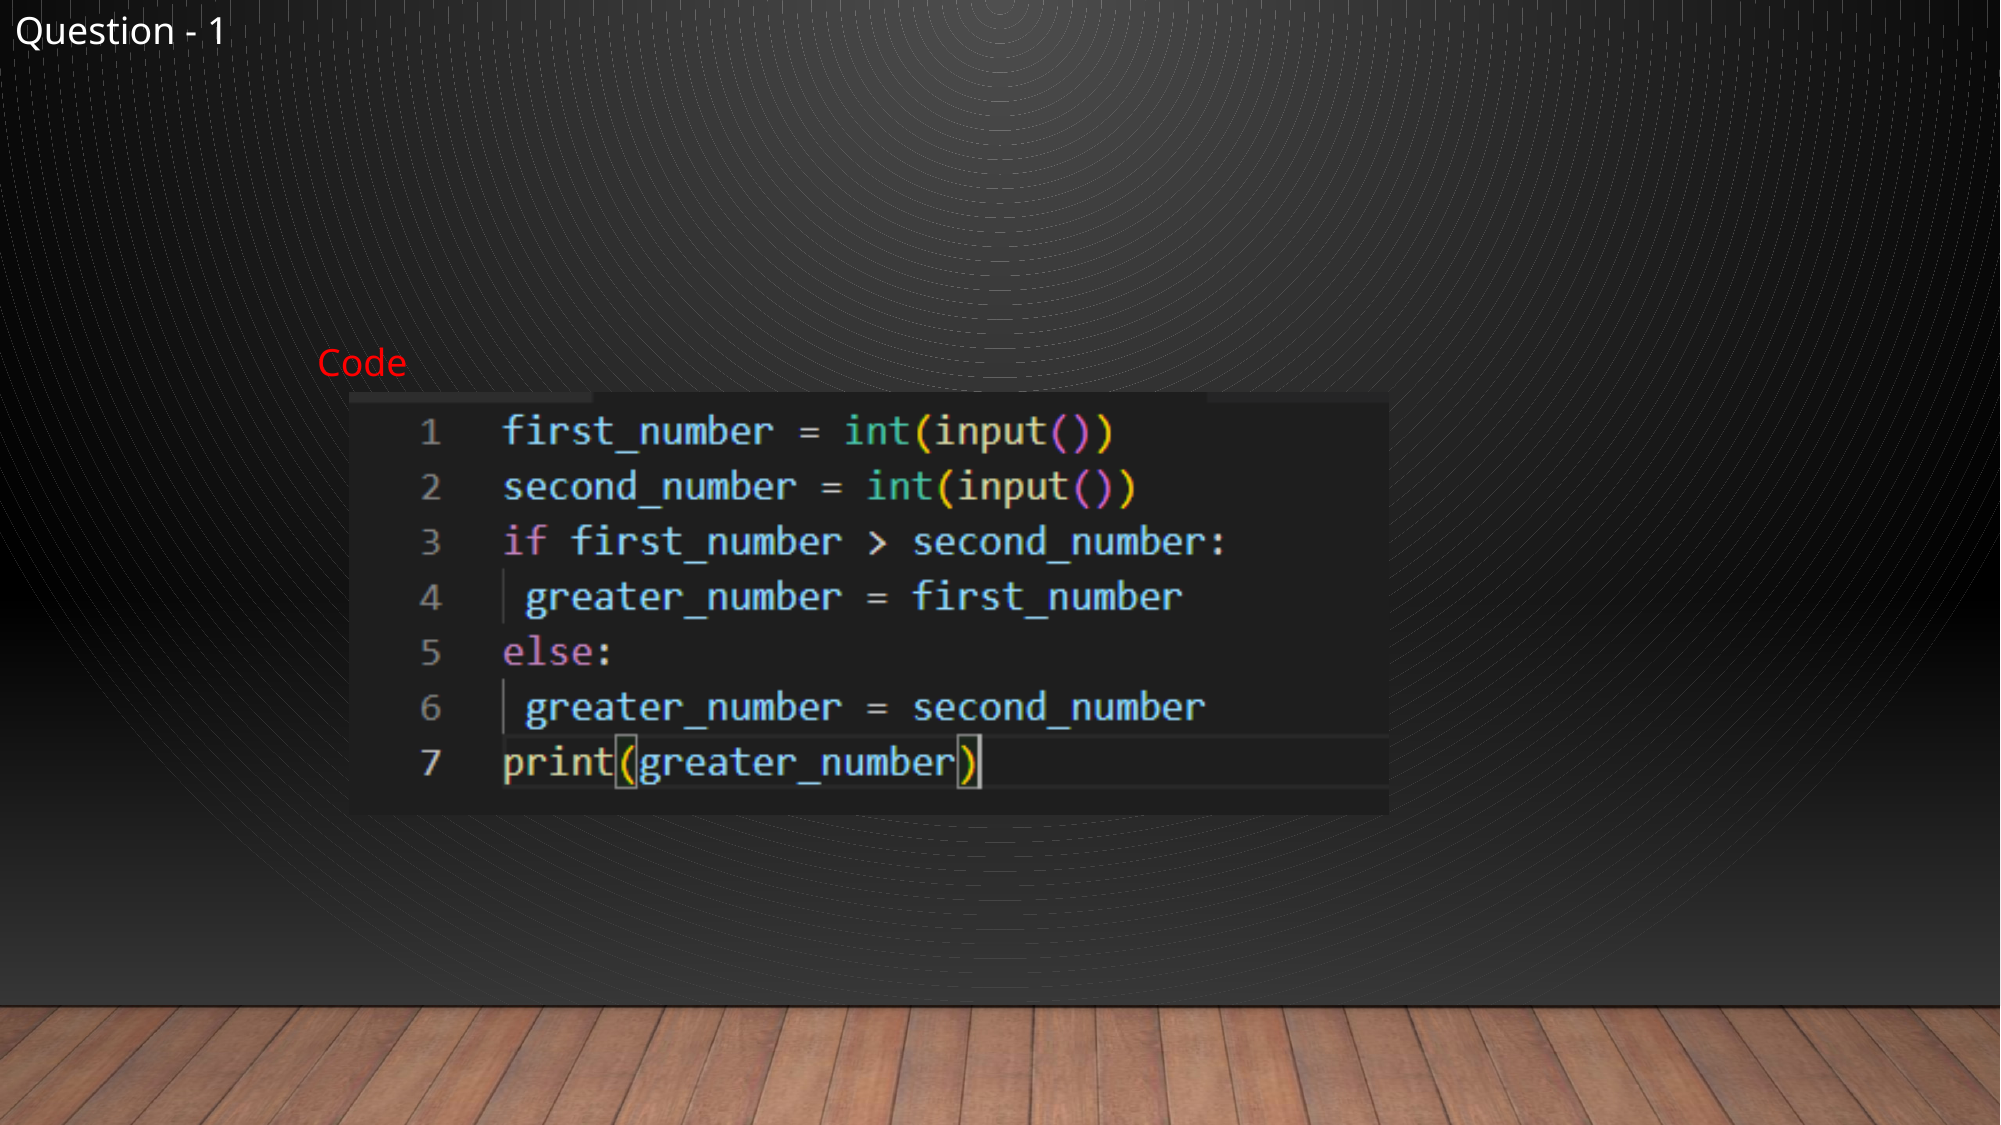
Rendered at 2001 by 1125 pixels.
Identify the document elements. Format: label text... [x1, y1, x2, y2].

picture [349, 391, 1389, 815]
picture [0, 1005, 2000, 1125]
text_box Code [302, 331, 501, 392]
text_box Question - 1 [0, 0, 1002, 60]
